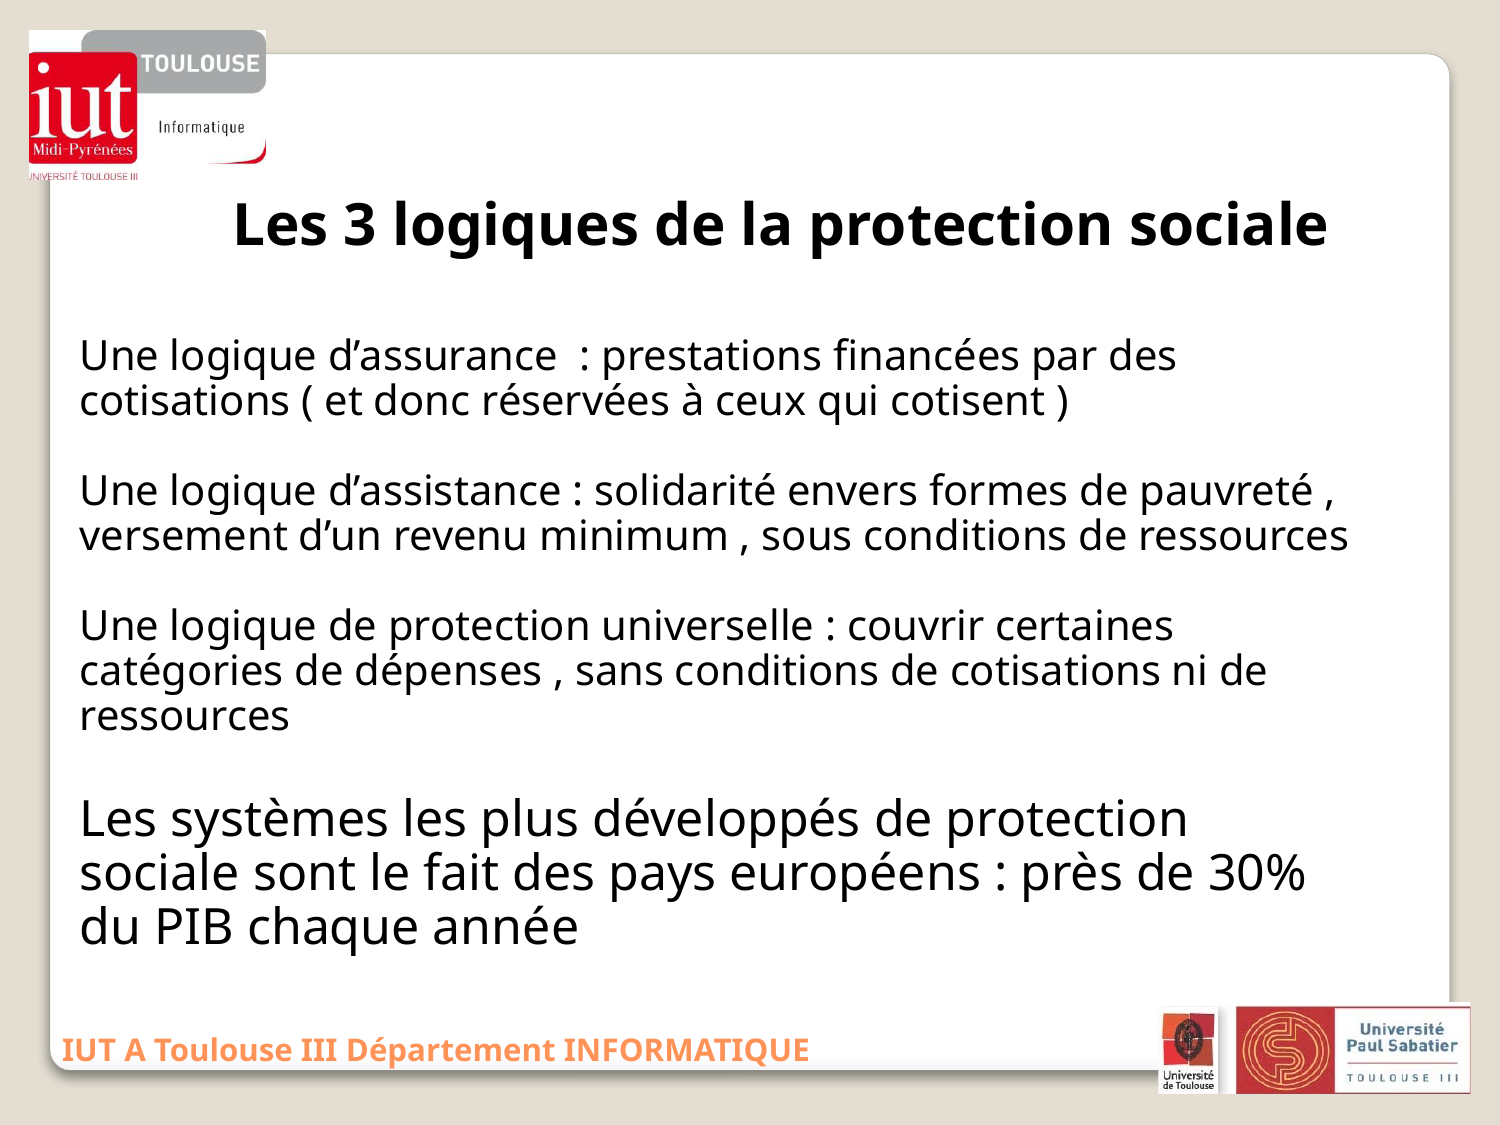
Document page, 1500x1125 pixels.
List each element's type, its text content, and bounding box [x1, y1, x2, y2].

text_box IUT A Toulouse III Département INFORMATIQUE [47, 1022, 1140, 1083]
picture [29, 30, 266, 180]
text_box Les 3 logiques de la protection sociale [149, 179, 1413, 265]
text_box Une logique d’assurance : prestations financées par des cotisations ( et donc réservées à ceux qui cotisent ) Une logique d’assistance : solidarité envers formes de pauvreté , versement d’un revenu minimum , sous conditions de ressources Une logique de protection universelle : couvrir certaines catégories de dépenses , sans conditions de cotisations ni de ressources Les systèmes les plus développés de protection sociale sont le fait des pays européens : près de 30% du PIB chaque année [64, 327, 1376, 964]
picture [1158, 1002, 1471, 1095]
